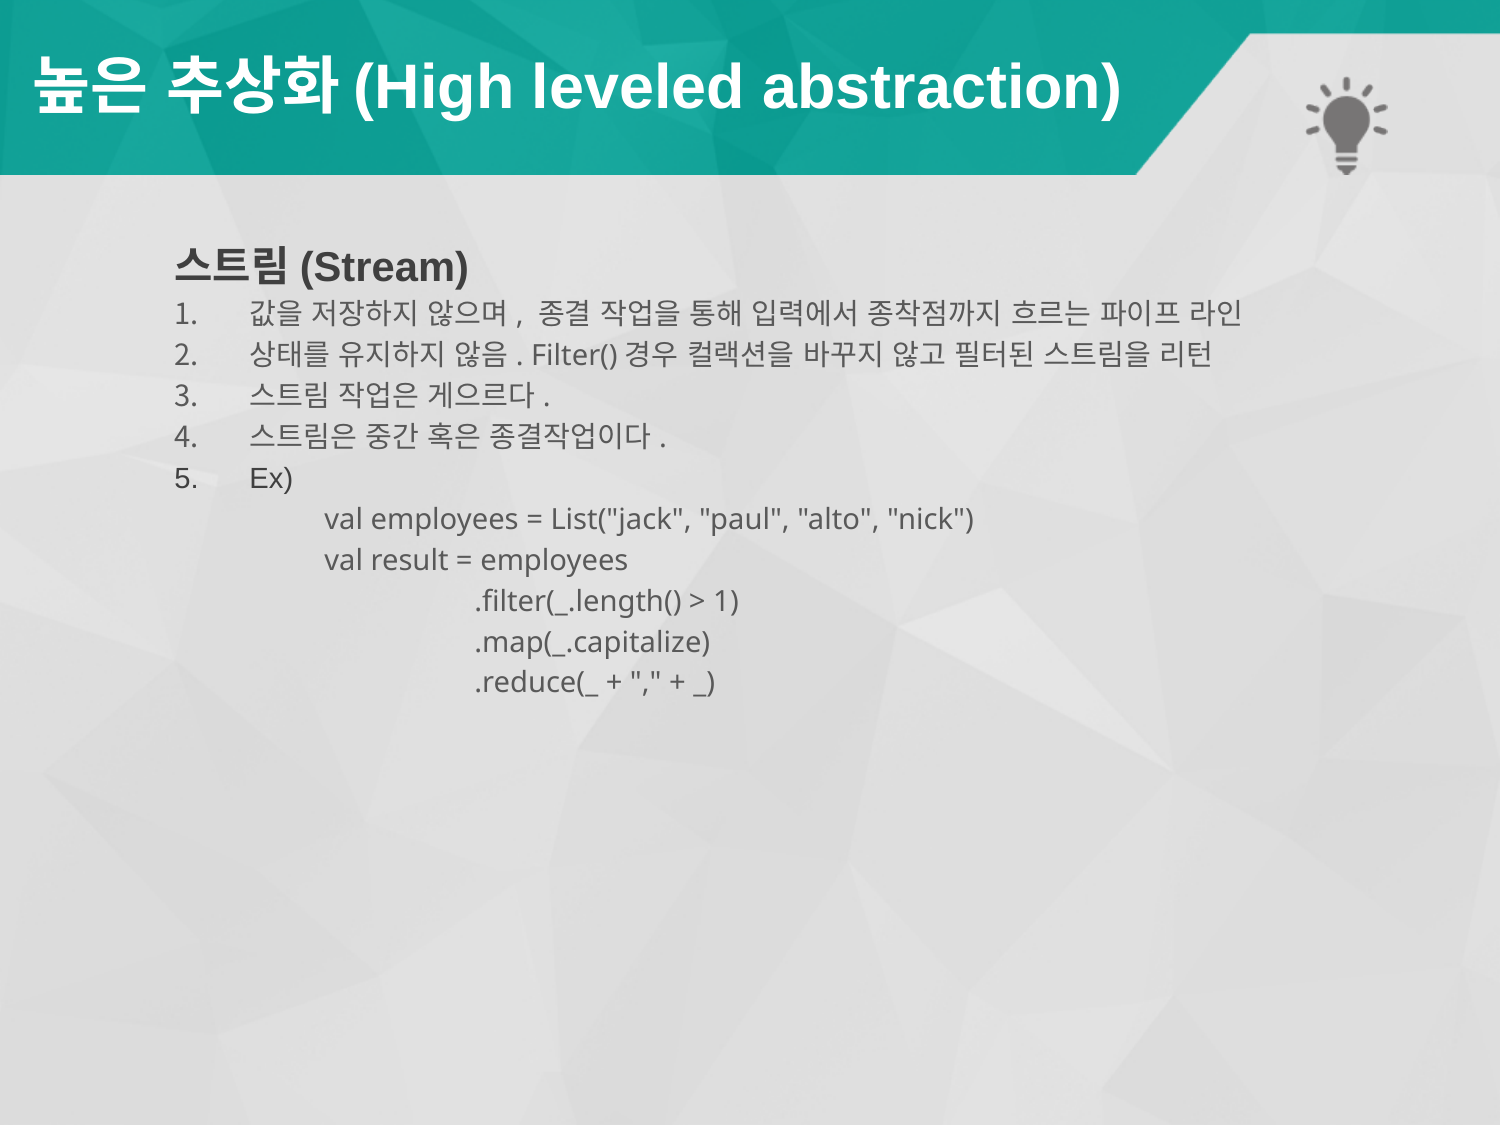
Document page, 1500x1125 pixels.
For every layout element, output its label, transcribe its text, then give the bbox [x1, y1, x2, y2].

title 높은 추상화(High leveled abstraction) [17, 7, 1235, 159]
picture [0, 0, 1500, 1125]
list 스트림(Stream) 값을 저장하지 않으며, 종결 작업을 통해 입력에서 종착점까지 흐르는 파이프 라인 상태를 유지하지 않음. Filter()경우 컬랙션을 바꾸지 않고 필터된 스트림을 리턴 스트림 작업은 게으르다. 스트림은 중간 혹은 종결작업이다. Ex) val employees = List("jack", "paul", "alto", "nick") val result = employees .filter(_.length() > 1) .map(_.capitalize) .reduce(_ + "," + _) [159, 232, 1388, 859]
